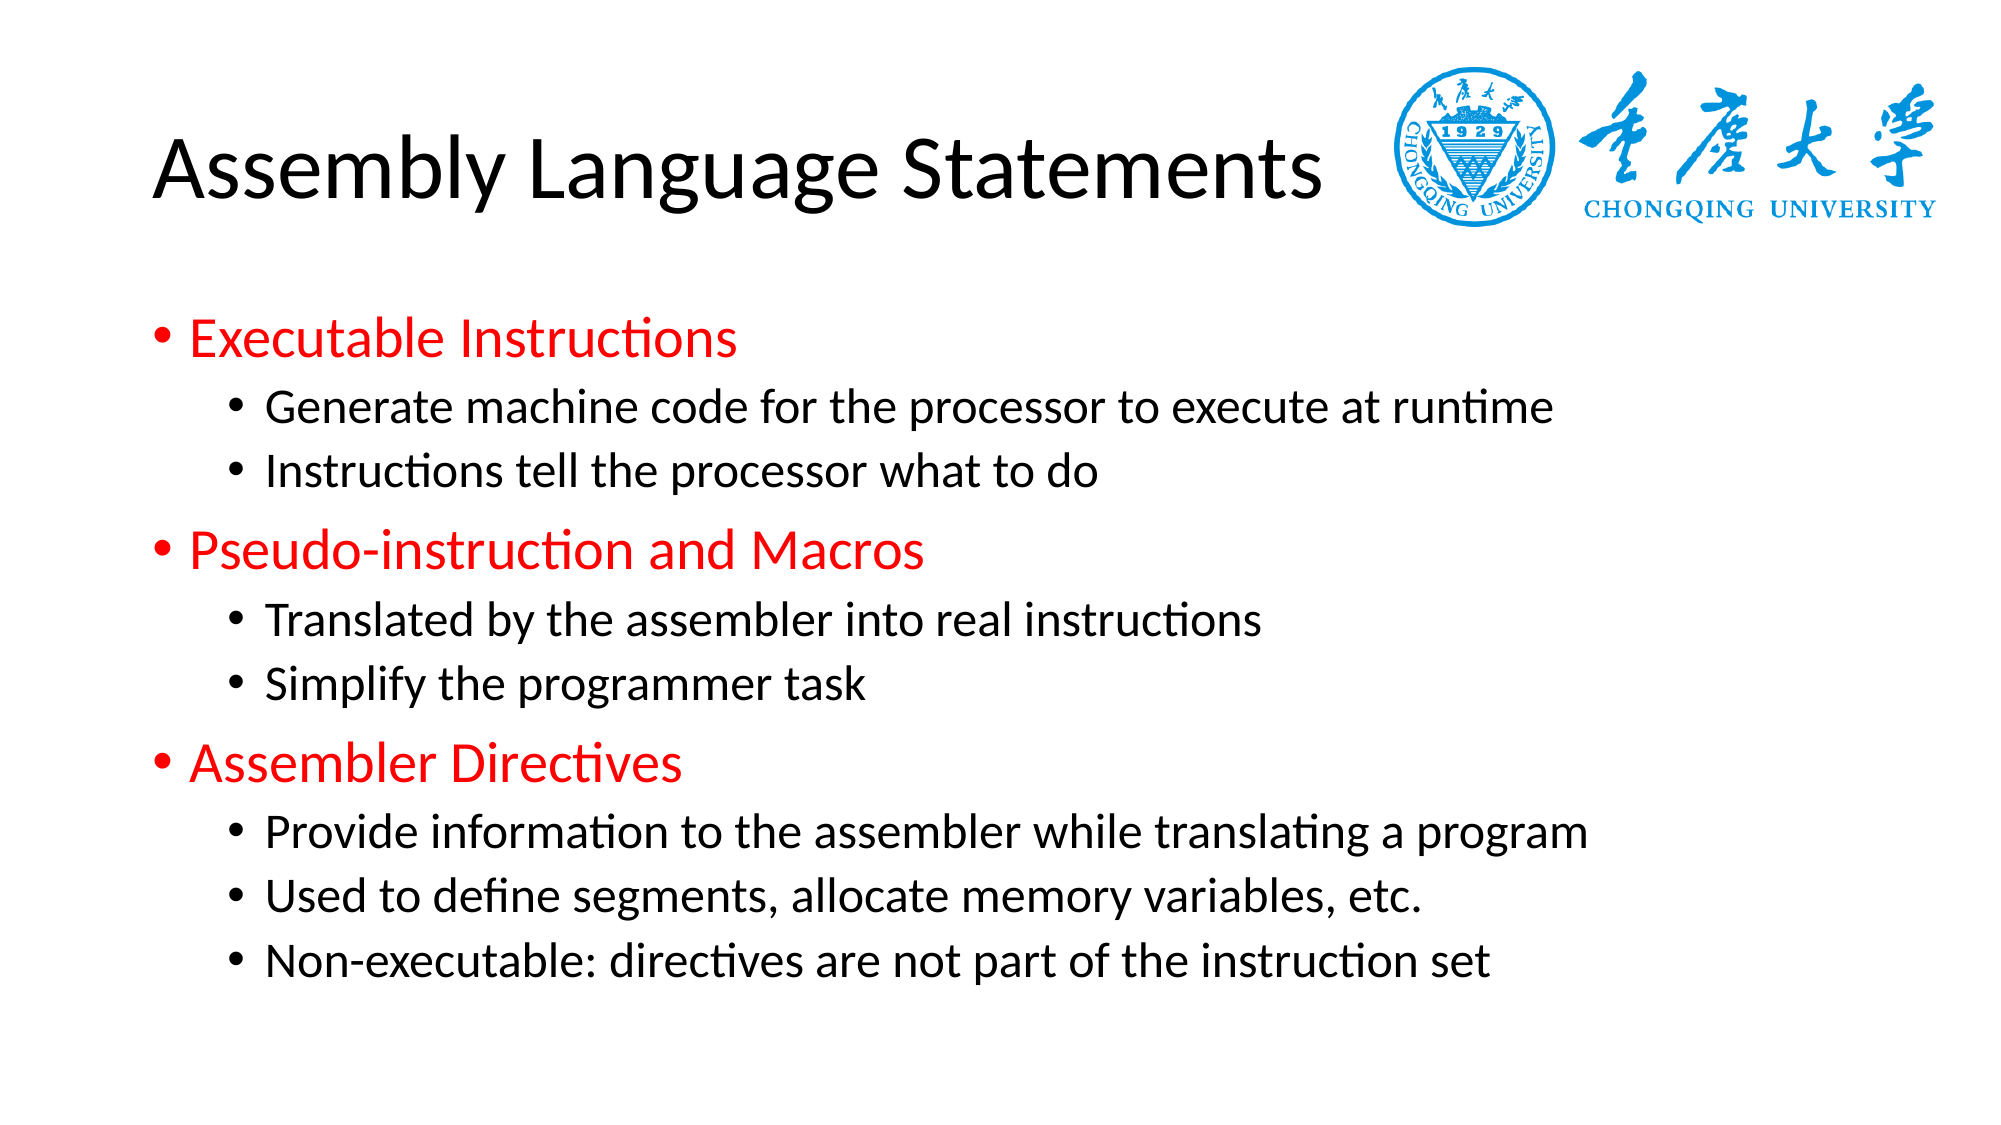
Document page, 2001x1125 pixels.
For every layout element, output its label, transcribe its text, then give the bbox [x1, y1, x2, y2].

picture [1352, 12, 1977, 252]
title Assembly Language Statements [137, 59, 1863, 278]
list Executable Instructions Generate machine code for the processor to execute at runtime Instructions tell the processor what to do Pseudo-instruction and Macros Translated by the assembler into real instructions Simplify the programmer task Assembler Directives Provide information to the assembler while translating a program Used to define segments, allocate memory variables, etc. Non-executable: directives are not part of the instruction set [137, 299, 1863, 1014]
